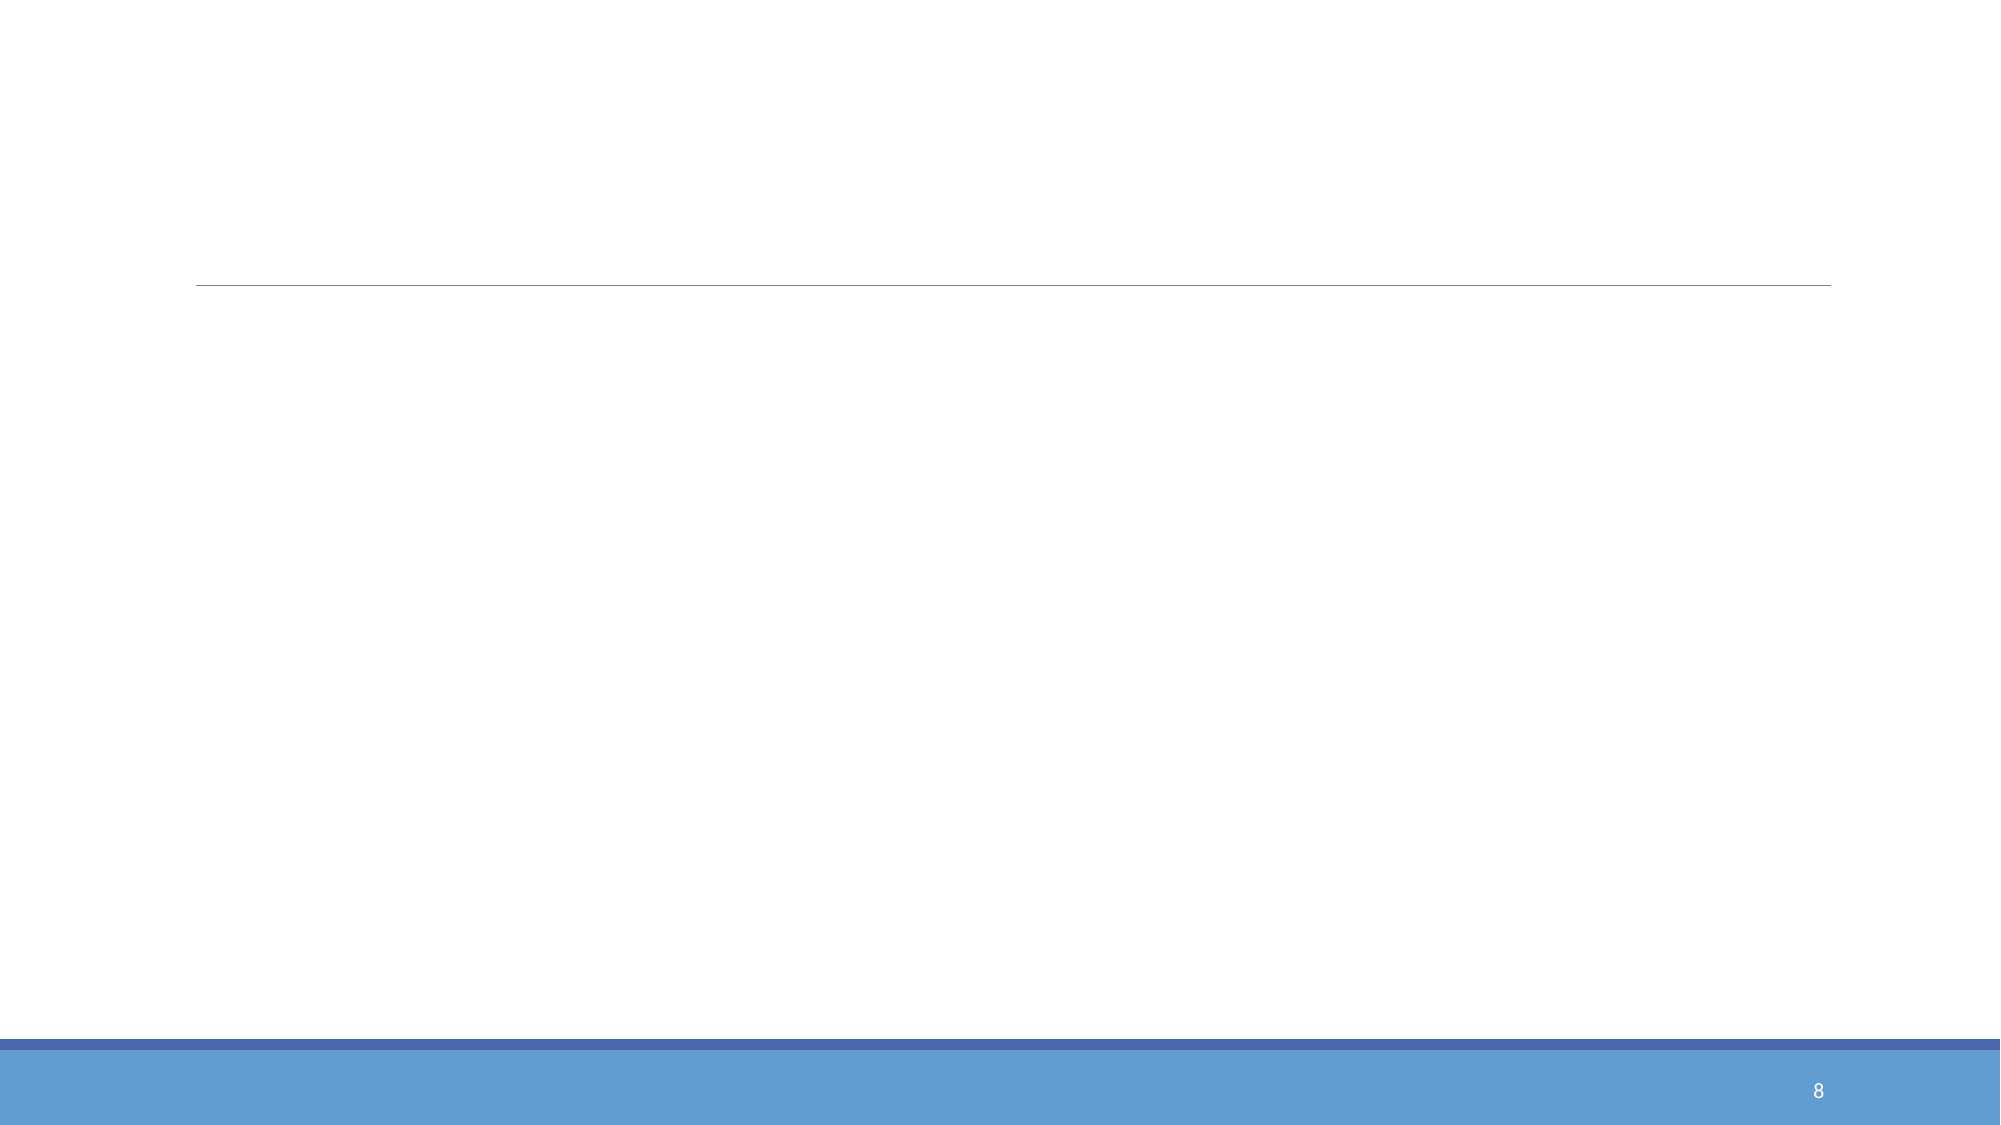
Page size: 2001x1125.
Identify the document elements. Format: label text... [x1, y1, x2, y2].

slide_number 9 [1624, 1059, 1840, 1120]
